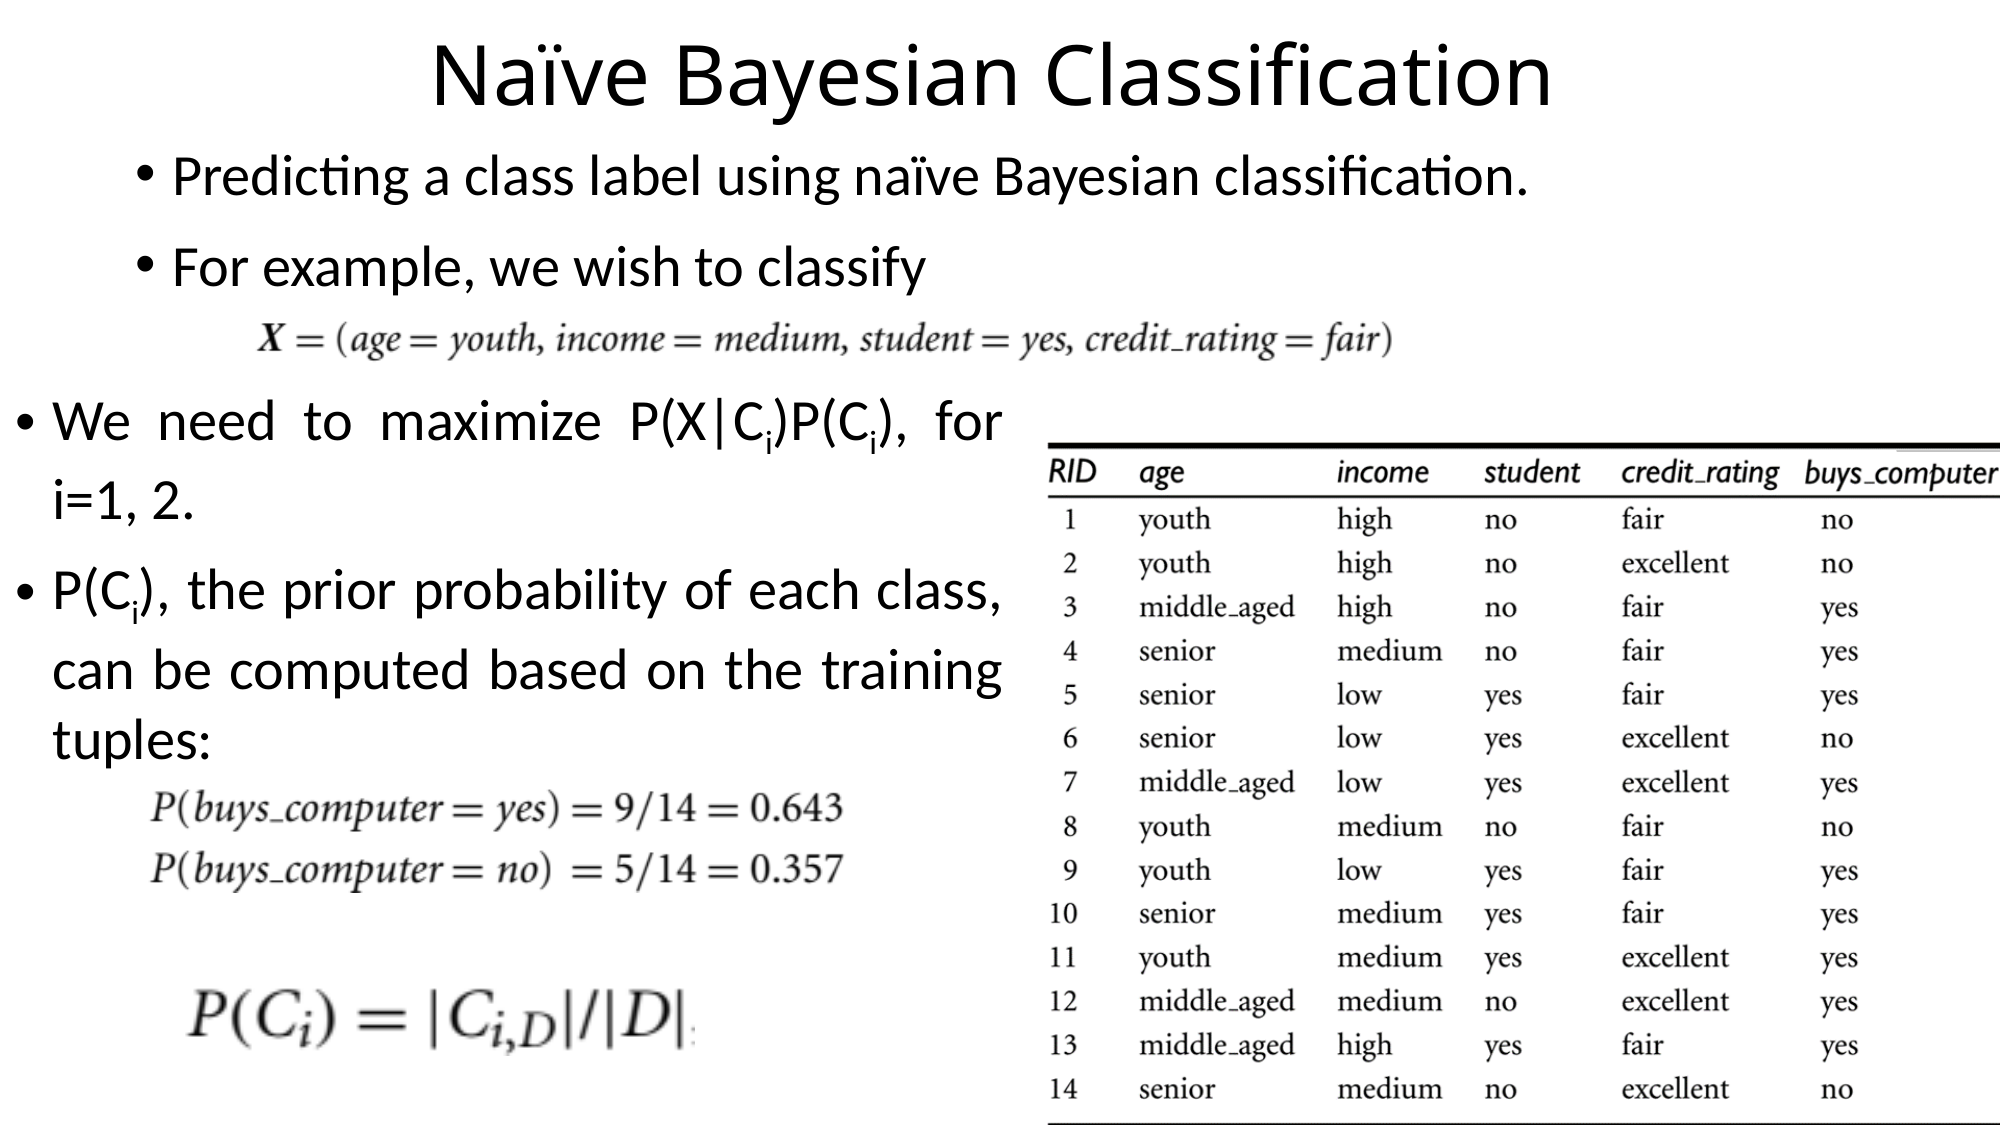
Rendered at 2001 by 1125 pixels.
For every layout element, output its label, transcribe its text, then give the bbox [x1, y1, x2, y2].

picture [244, 314, 1395, 364]
title Naïve Bayesian Classification [38, 19, 1949, 138]
picture [1042, 442, 2000, 1125]
text_box We need to maximize P(X|Ci)P(Ci), for i=1, 2. P(Ci), the prior probability of each class, can be computed based on the training tuples: [0, 374, 1019, 1111]
picture [144, 783, 852, 893]
picture [184, 971, 695, 1056]
list Predicting a class label using naïve Bayesian classification. For example, we wish to classify [120, 129, 1895, 1100]
